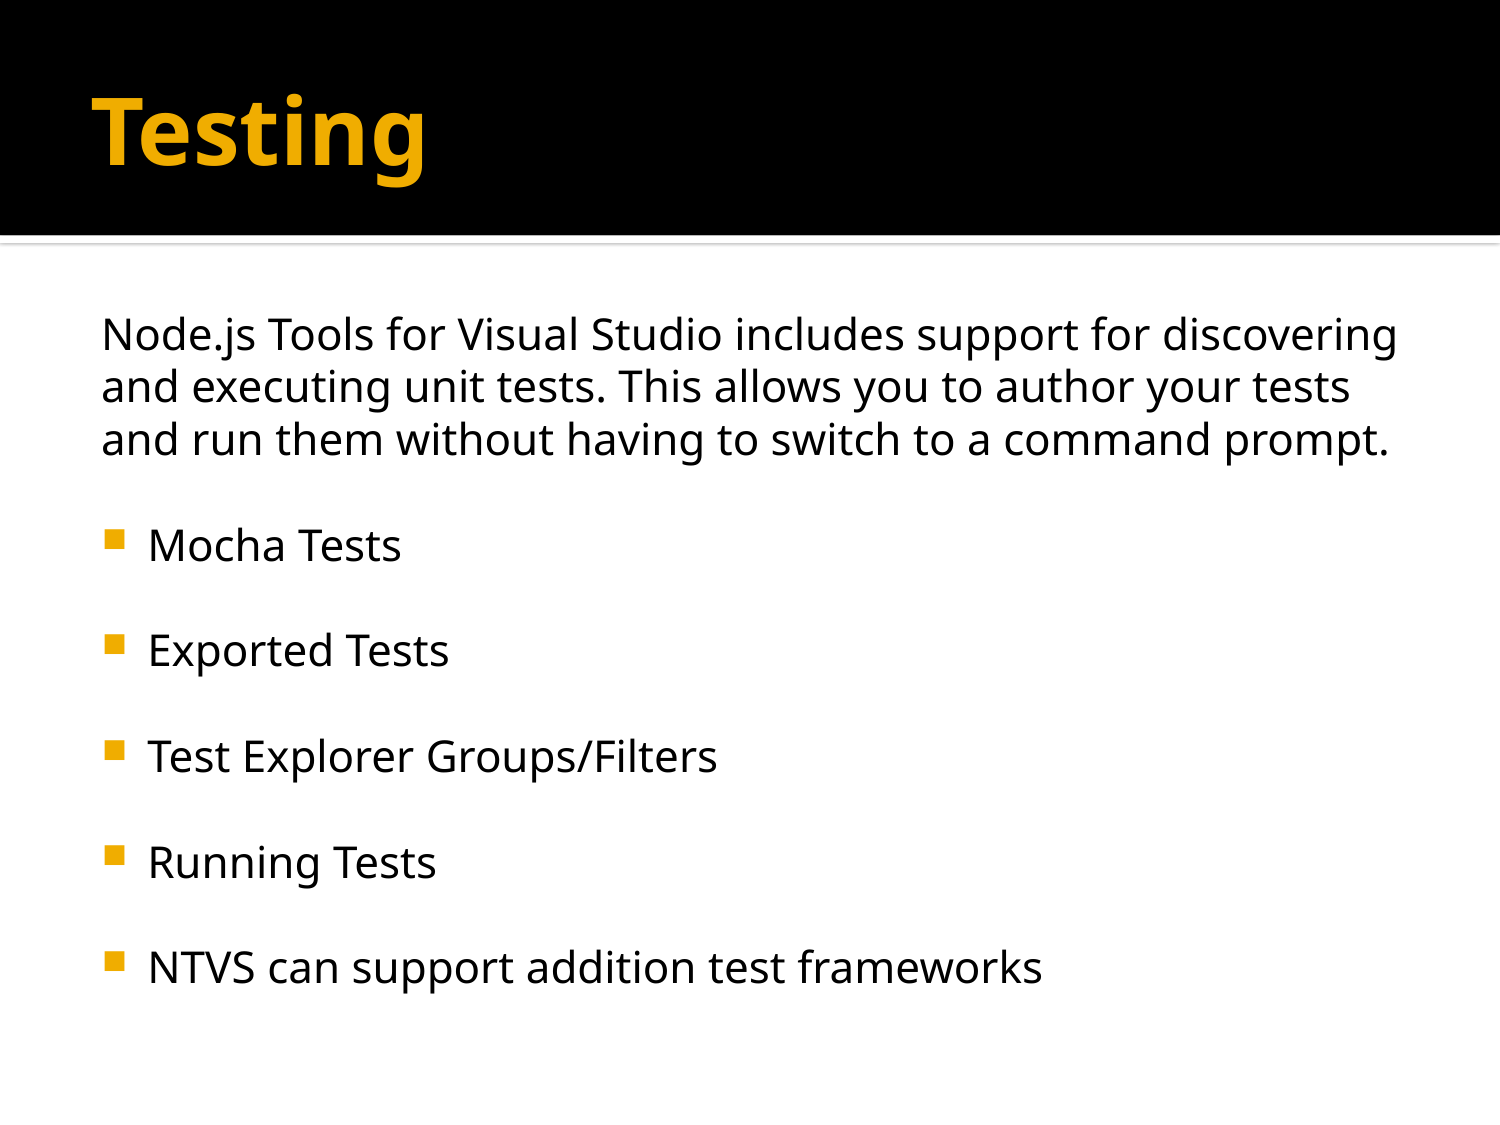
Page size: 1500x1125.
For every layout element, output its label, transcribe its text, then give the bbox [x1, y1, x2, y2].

list Node.js Tools for Visual Studio includes support for discovering and executing unit tests. This allows you to author your tests and run them without having to switch to a command prompt. Mocha Tests Exported Tests Test Explorer Groups/Filters Running Tests NTVS can support addition test frameworks [75, 291, 1425, 1050]
title Testing [75, 25, 1425, 231]
